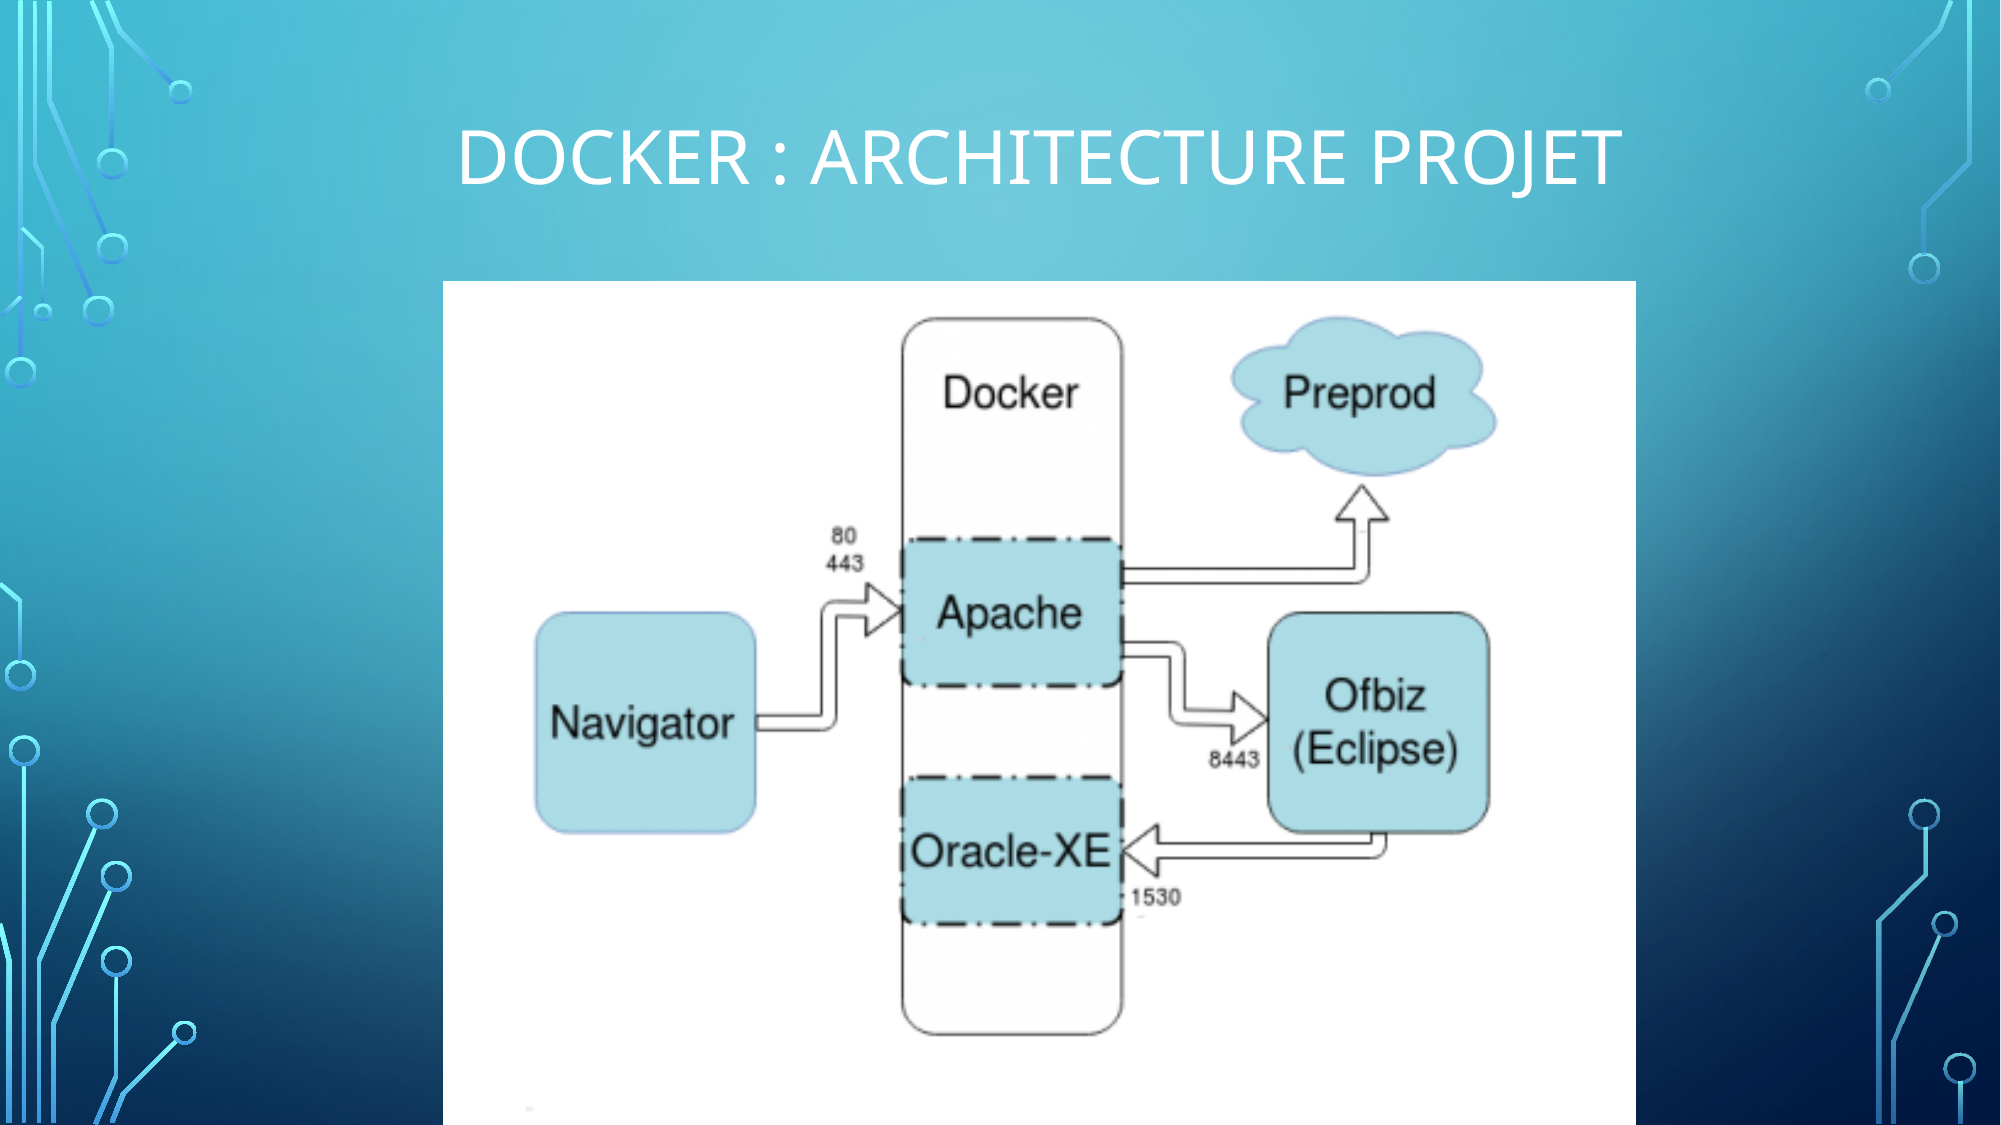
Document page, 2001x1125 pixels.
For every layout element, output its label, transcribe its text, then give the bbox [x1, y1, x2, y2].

title Docker : architecture projet [227, 38, 1853, 282]
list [443, 280, 1637, 1125]
